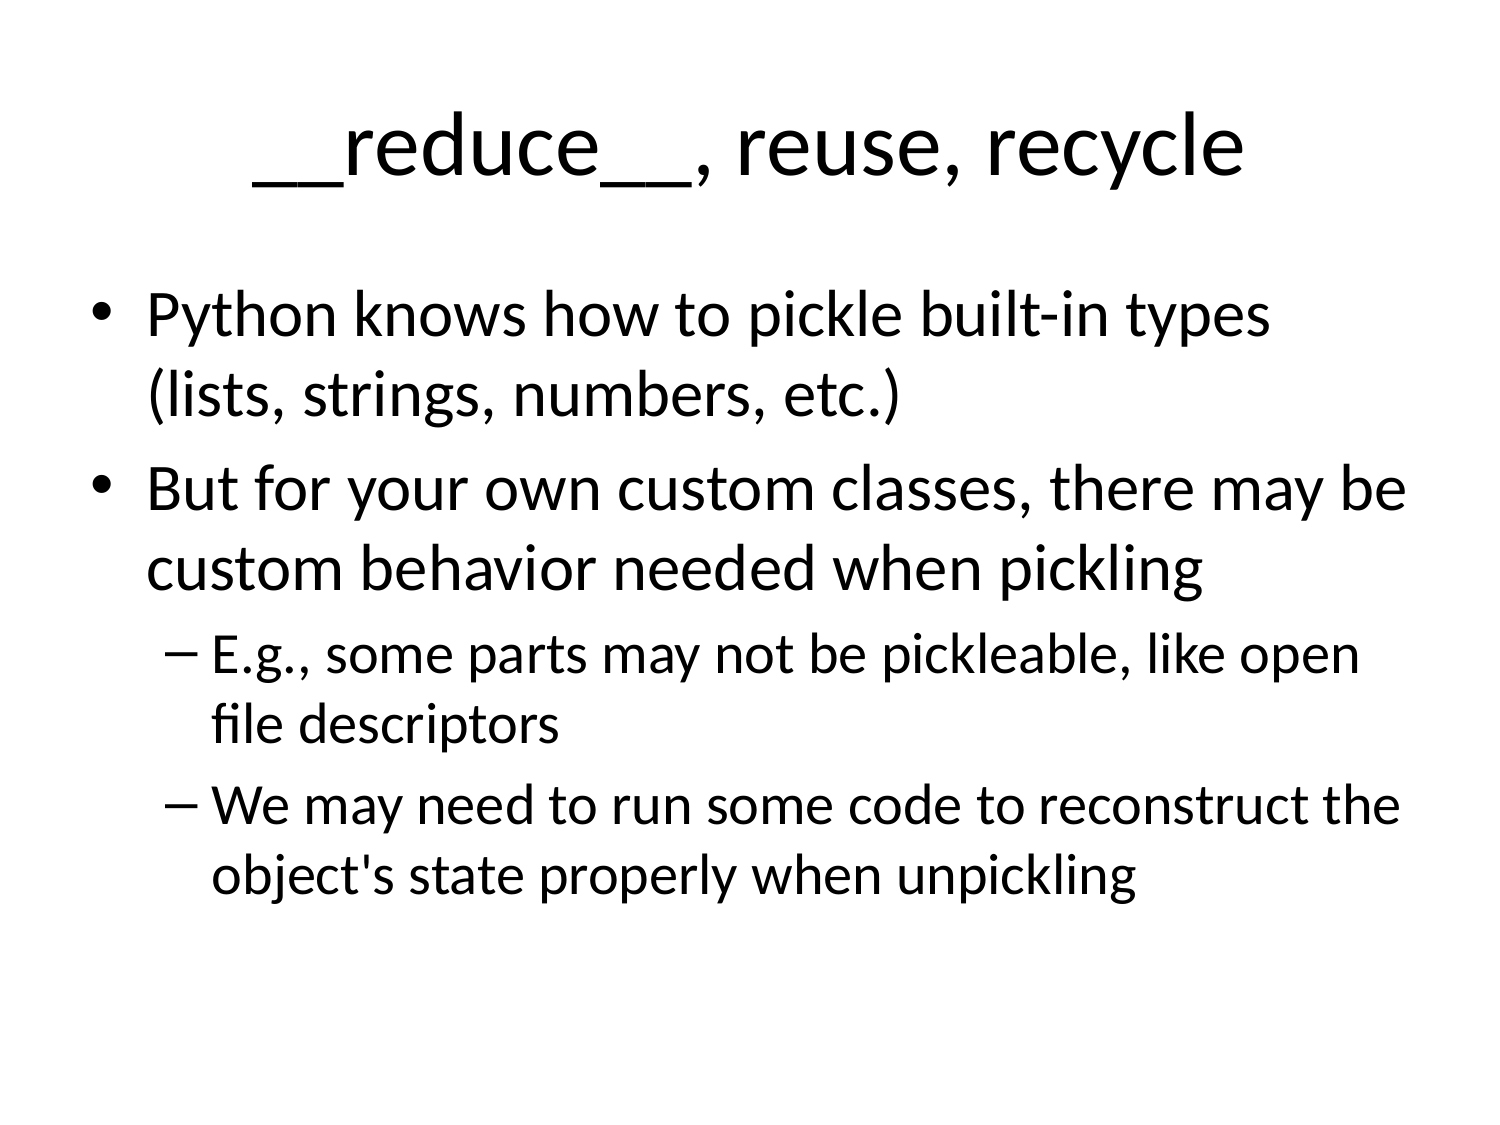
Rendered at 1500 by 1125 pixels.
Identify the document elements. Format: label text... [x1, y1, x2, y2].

title __reduce__, reuse, recycle [75, 45, 1425, 233]
list Python knows how to pickle built-in types (lists, strings, numbers, etc.) But for your own custom classes, there may be custom behavior needed when pickling E.g., some parts may not be pickleable, like open file descriptors We may need to run some code to reconstruct the object's state properly when unpickling [75, 262, 1425, 1005]
